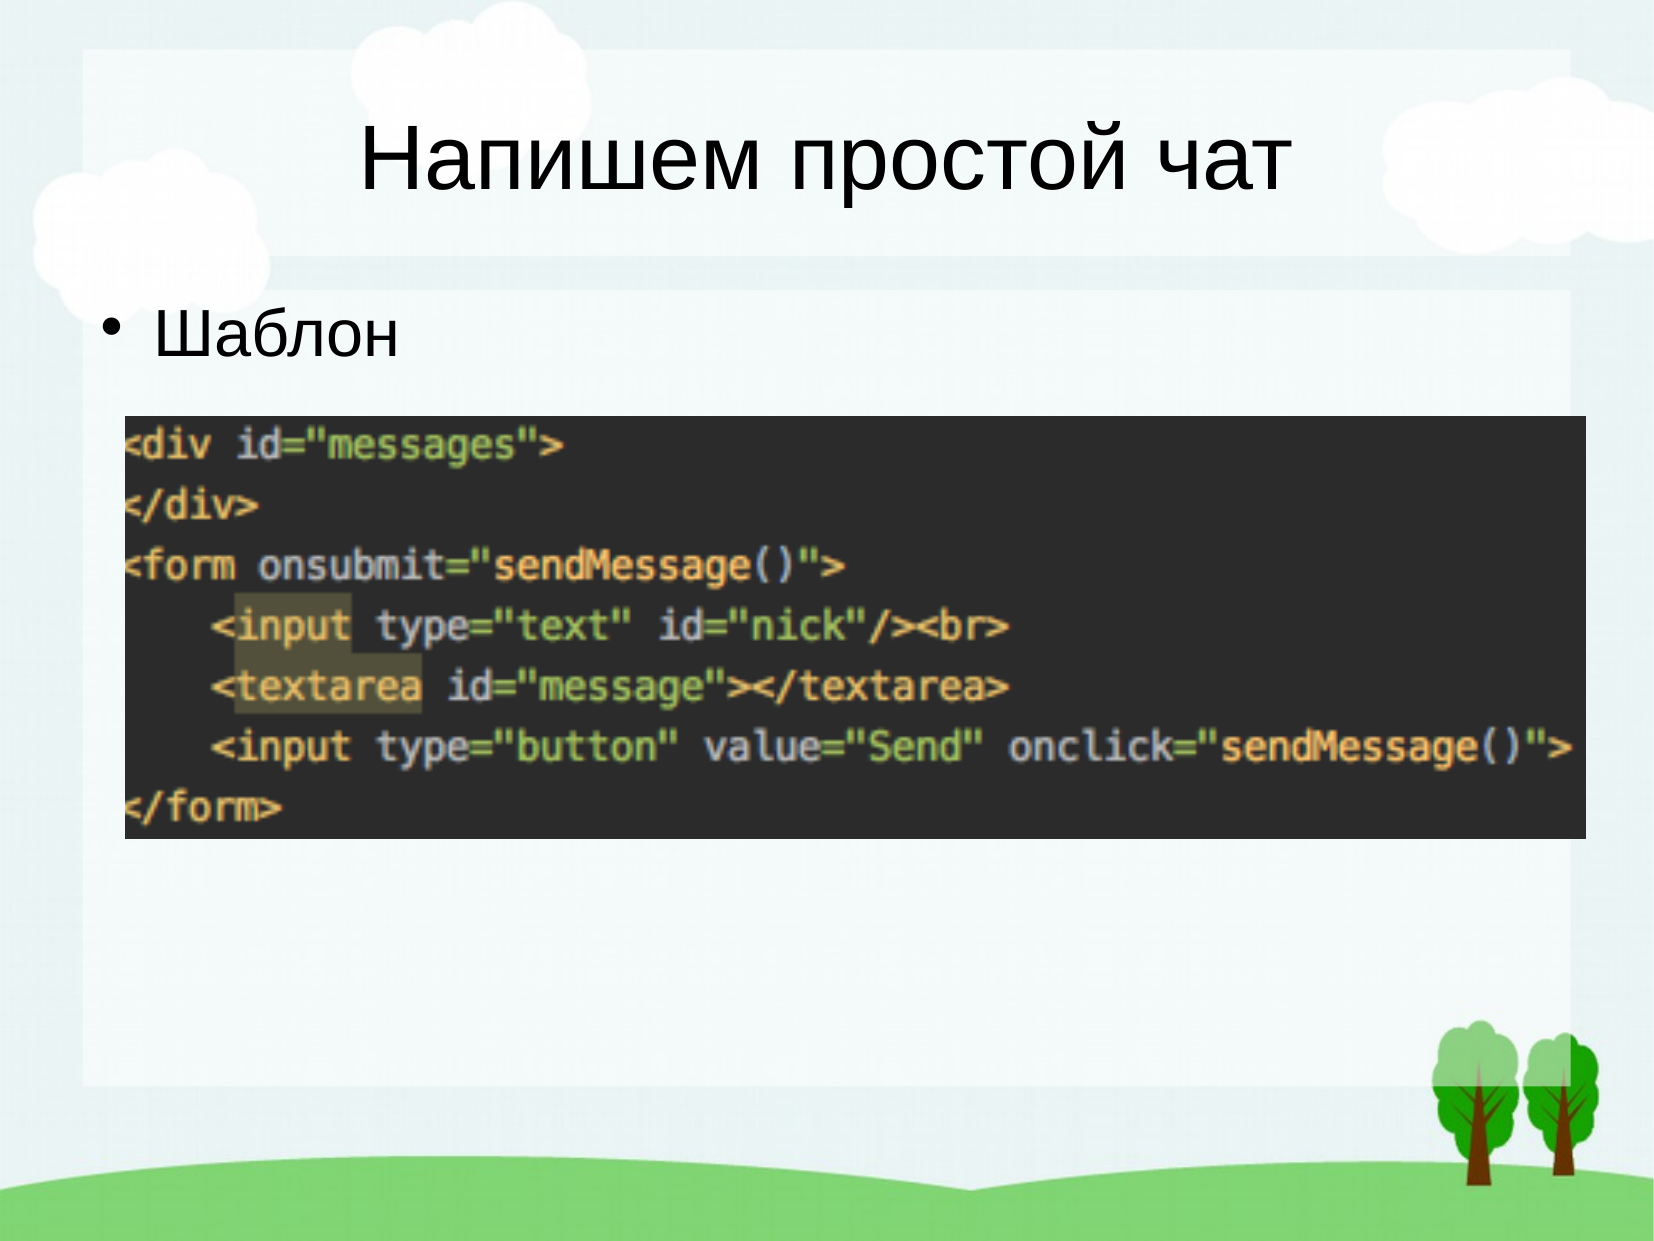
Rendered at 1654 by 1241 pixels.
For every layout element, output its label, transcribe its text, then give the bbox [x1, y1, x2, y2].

picture [0, 0, 1654, 1241]
text_box Шаблон [82, 290, 1571, 1087]
text_box Напишем простой чат [82, 49, 1571, 257]
